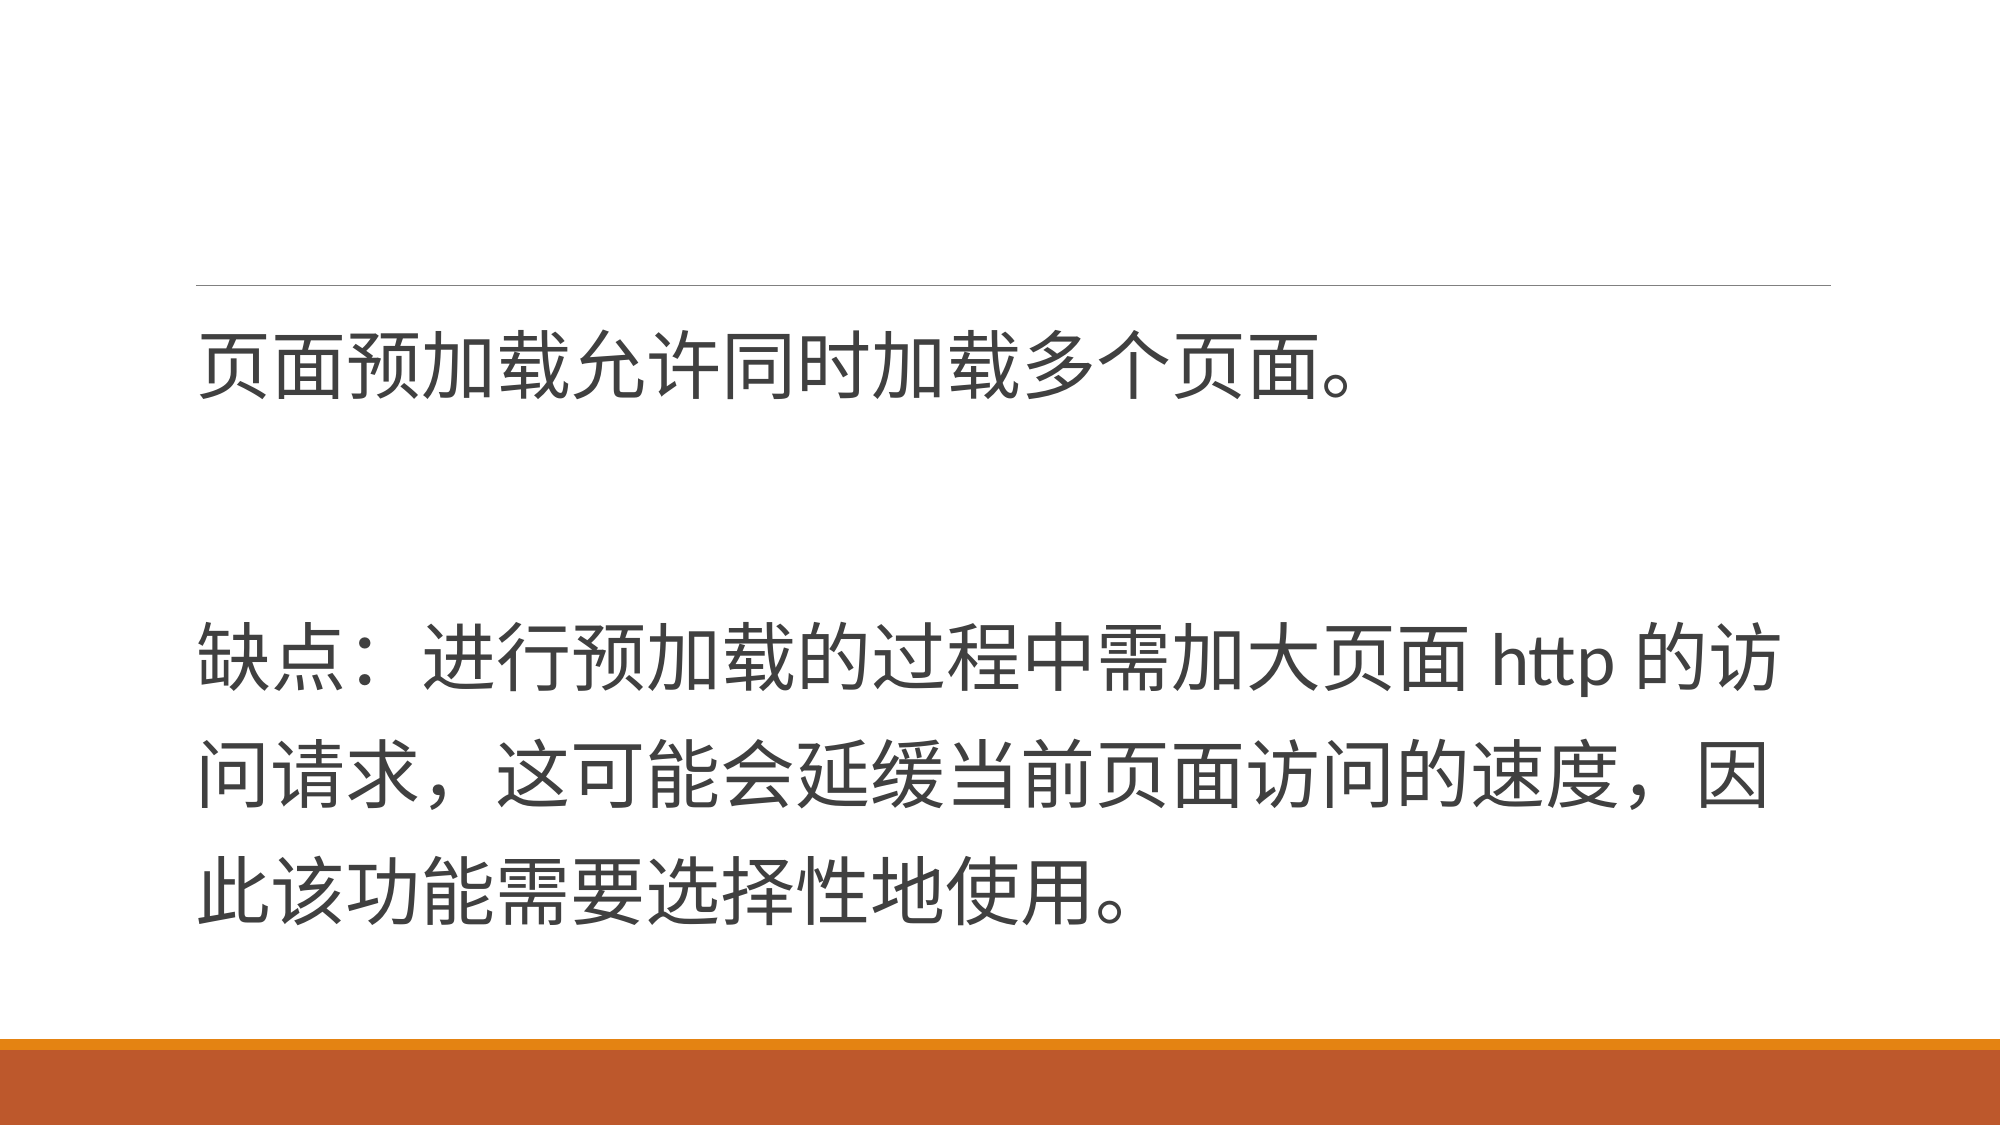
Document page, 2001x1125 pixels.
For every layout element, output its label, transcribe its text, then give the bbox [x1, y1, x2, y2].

list 页面预加载允许同时加载多个页面。 缺点：进行预加载的过程中需加大页面http的访问请求，这可能会延缓当前页面访问的速度，因此该功能需要选择性地使用。 [180, 283, 1830, 944]
